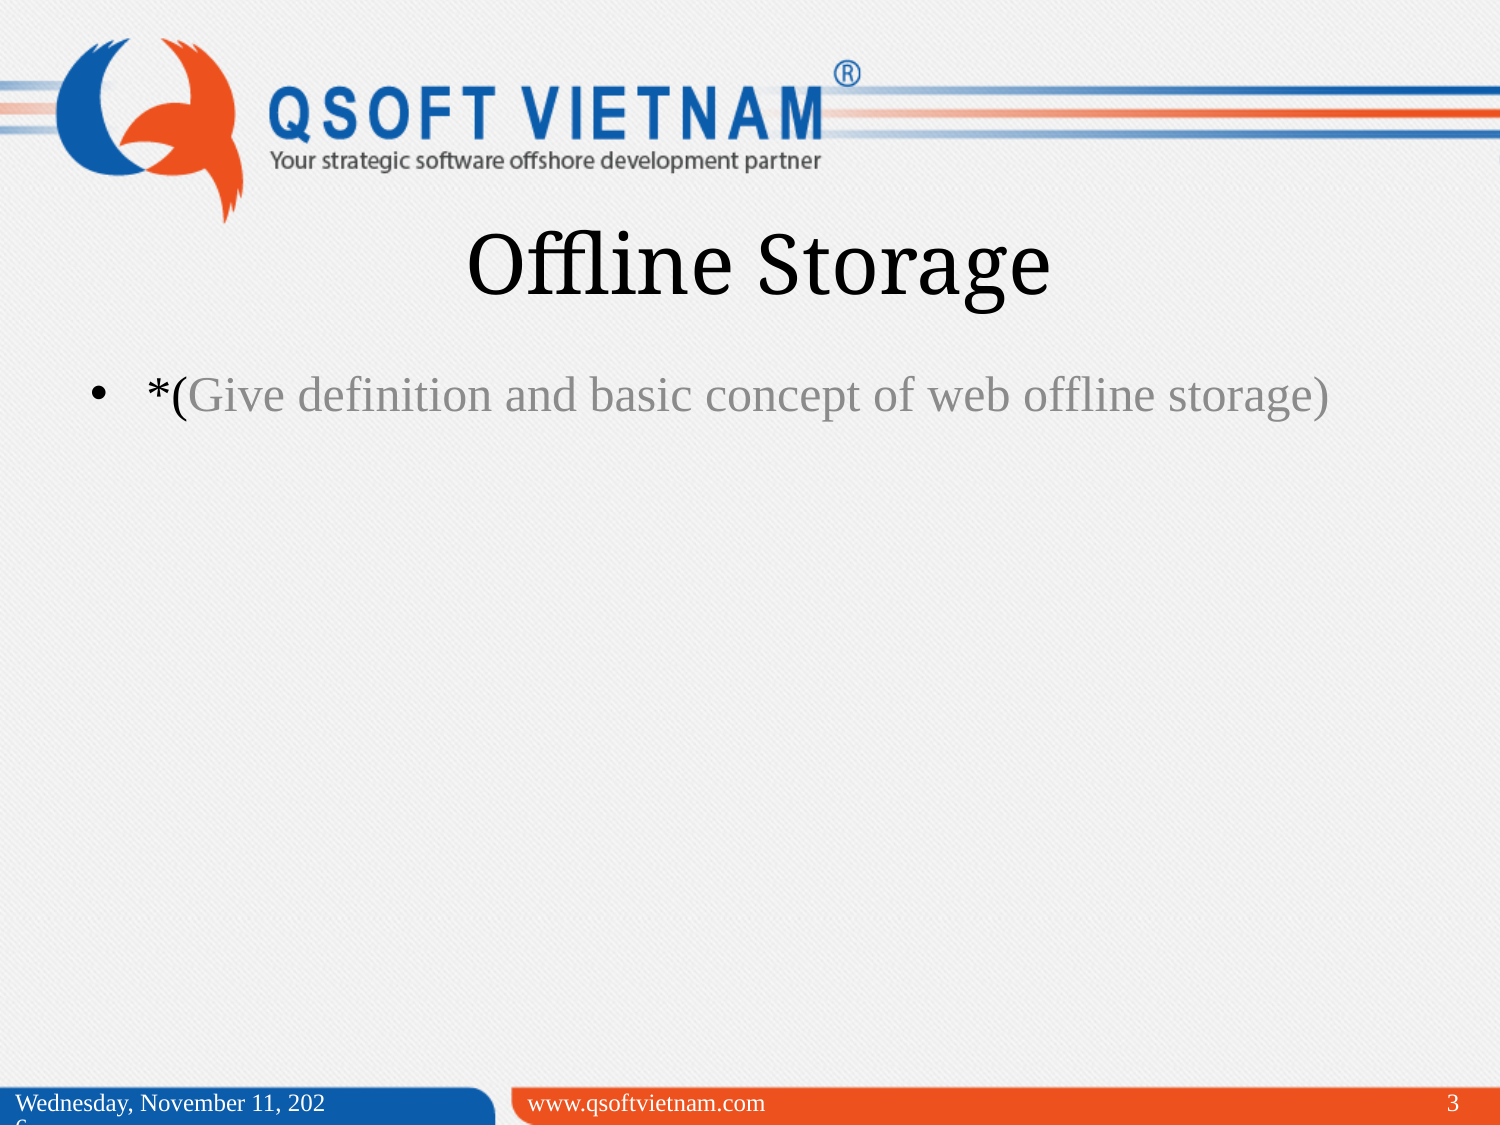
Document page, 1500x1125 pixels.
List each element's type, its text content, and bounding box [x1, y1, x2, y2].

picture [0, 0, 1500, 1125]
footer www.qsoftvietnam.com [512, 1071, 988, 1125]
slide_number 3 [1124, 1071, 1475, 1125]
text_box *(Give definition and basic concept of web offline storage) [74, 354, 1425, 906]
text_box Offline Storage [43, 167, 1475, 355]
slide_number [0, 1071, 350, 1125]
